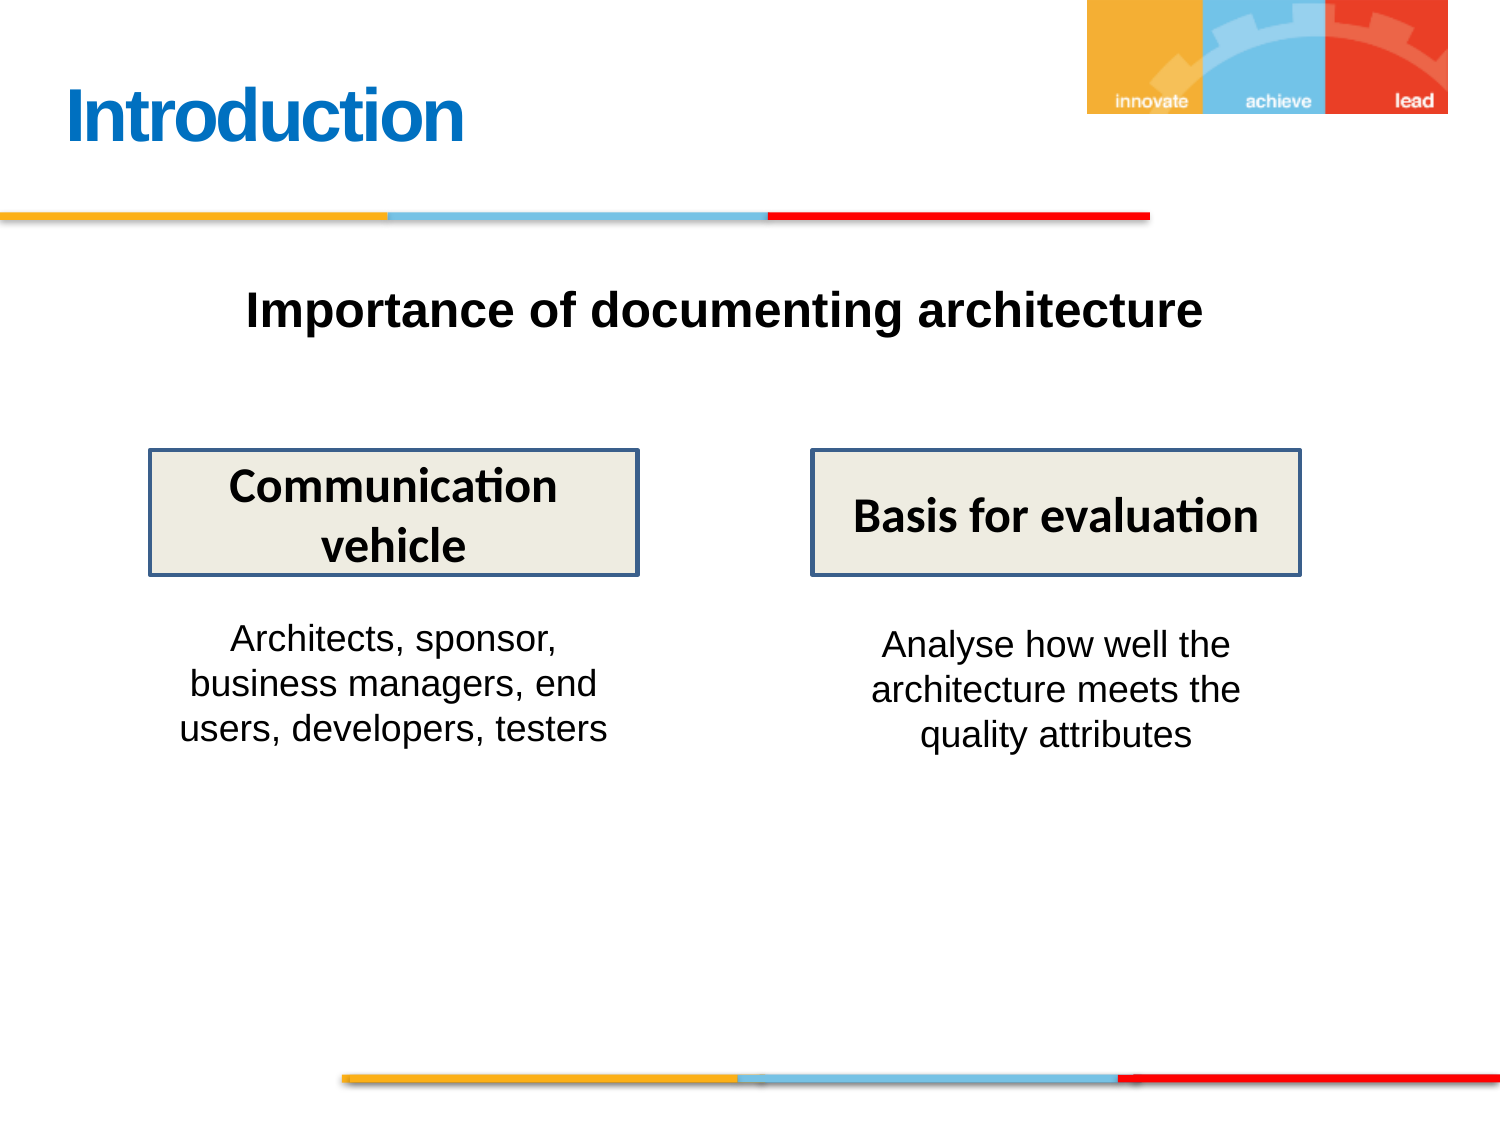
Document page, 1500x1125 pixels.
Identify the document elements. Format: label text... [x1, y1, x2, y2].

text_box Basis for evaluation [810, 448, 1302, 577]
text_box Architects, sponsor, business managers, end users, developers, testers [150, 606, 638, 757]
text_box Analyse how well the architecture meets the quality attributes [812, 612, 1300, 763]
list Importance of documenting architecture [50, 270, 1400, 375]
text_box Communication vehicle [148, 448, 640, 577]
list Introduction [50, 24, 1088, 213]
picture [1087, 0, 1448, 114]
